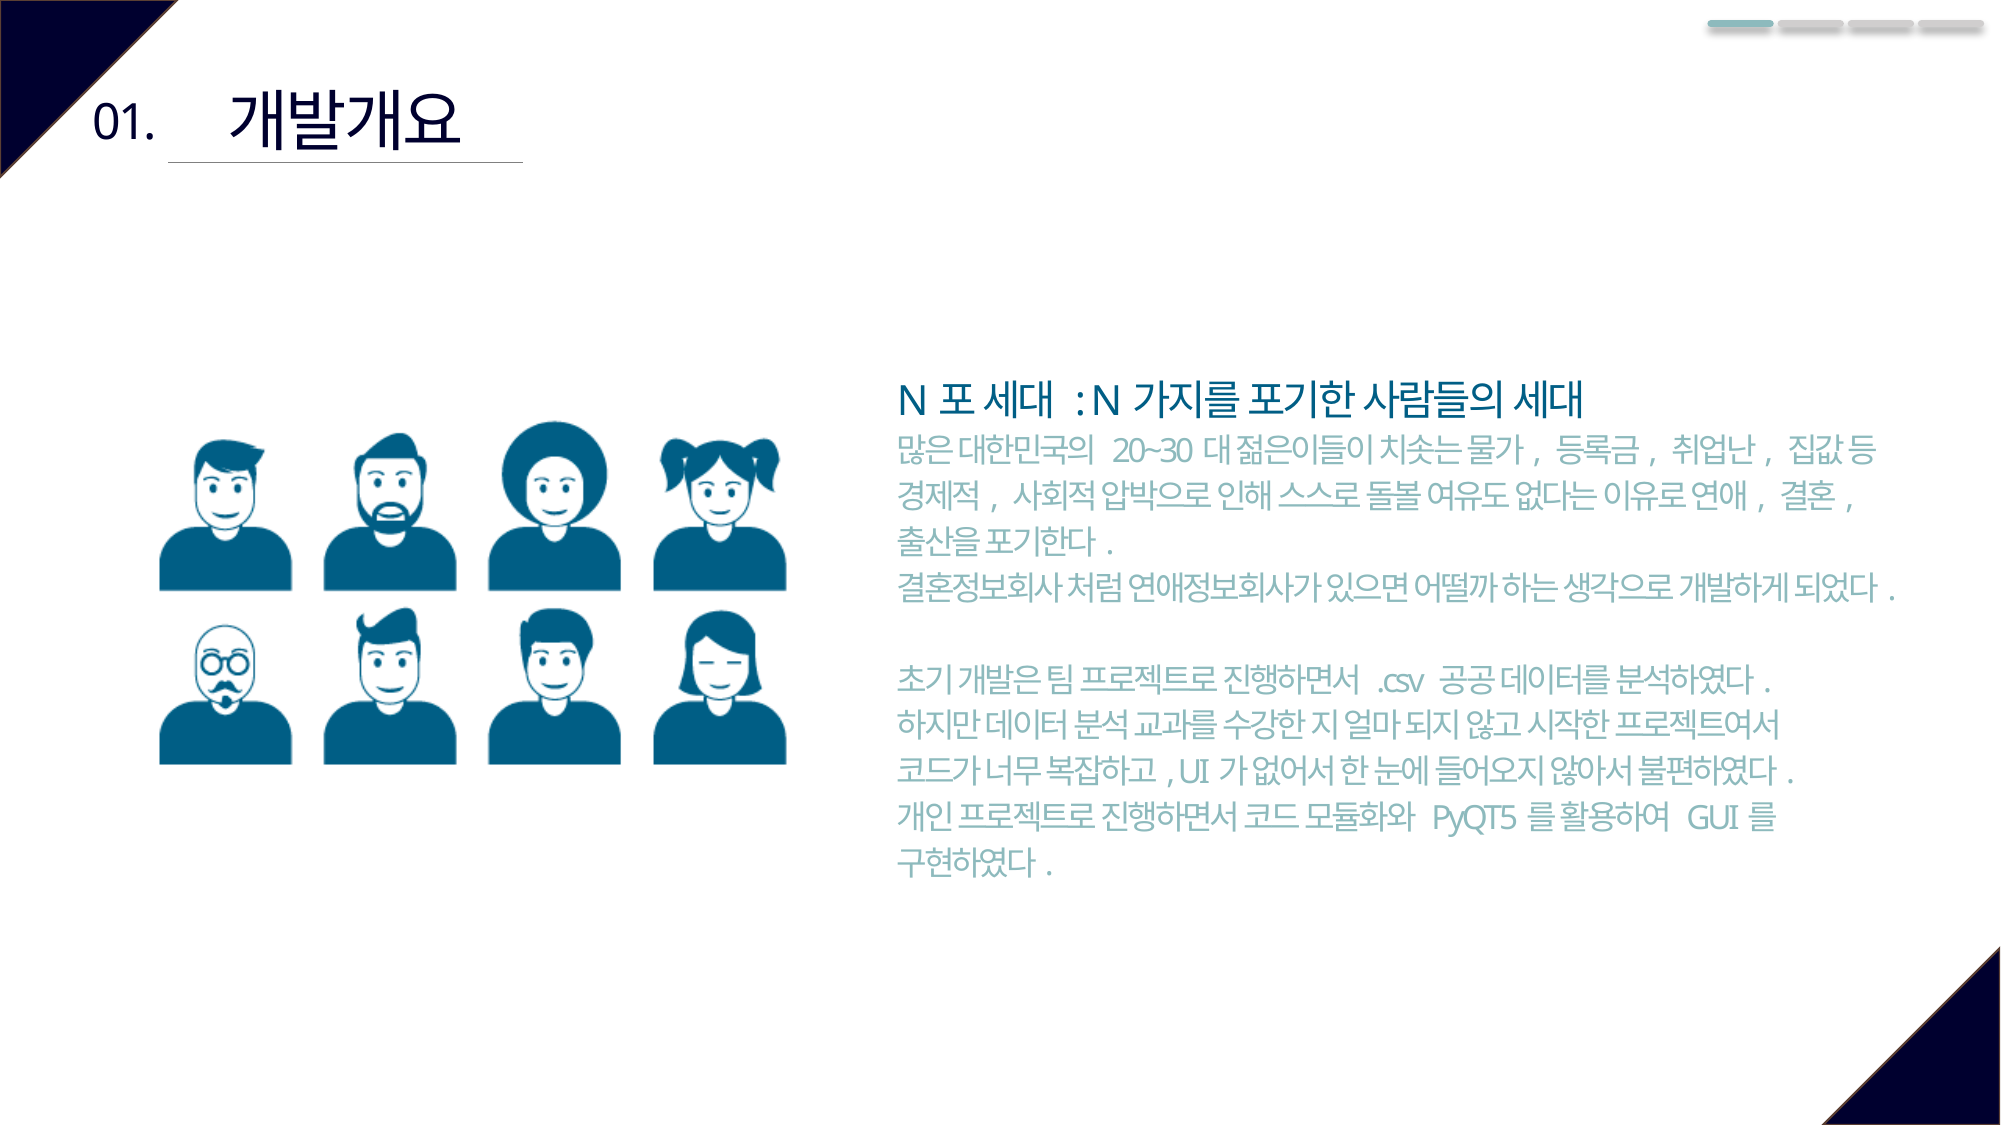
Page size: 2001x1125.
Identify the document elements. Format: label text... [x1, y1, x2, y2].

picture [155, 399, 799, 772]
text_box N포 세대 : N가지를 포기한 사람들의 세대 많은 대한민국의 20~30대 젊은이들이 치솟는 물가, 등록금, 취업난, 집값 등 경제적, 사회적 압박으로 인해 스스로 돌볼 여유도 없다는 이유로 연애, 결혼, 출산을 포기한다. 결혼정보회사 처럼 연애정보회사가 있으면 어떨까 하는 생각으로 개발하게 되었다. 초기 개발은 팀 프로젝트로 진행하면서 .csv 공공 데이터를 분석하였다. 하지만 데이터 분석 교과를 수강한 지 얼마 되지 않고 시작한 프로젝트여서 코드가 너무 복잡하고, UI가 없어서 한 눈에 들어오지 않아서 불편하였다. 개인 프로젝트로 진행하면서 코드 모듈화와 PyQT5를 활용하여 GUI를 구현하였다. [882, 370, 1911, 890]
text_box 개발개요 [212, 71, 479, 162]
text_box 개발개요 [212, 163, 479, 167]
text_box 01. [78, 81, 172, 157]
